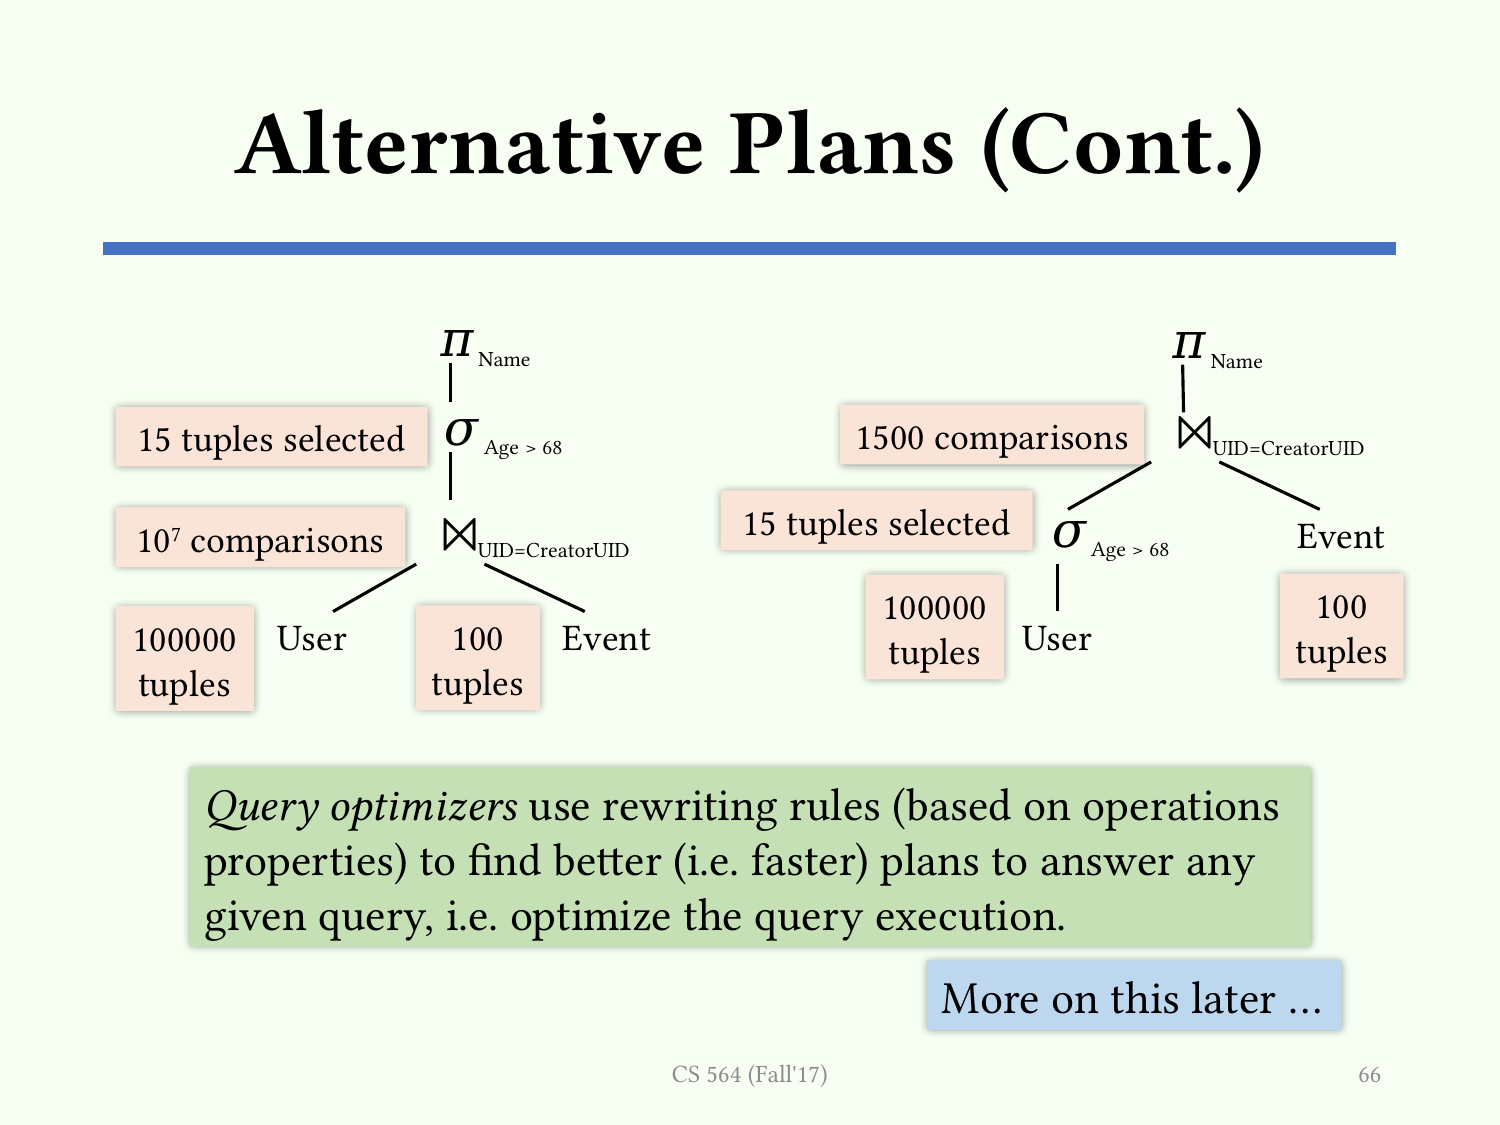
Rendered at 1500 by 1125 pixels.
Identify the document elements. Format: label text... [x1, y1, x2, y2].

text_box 𝜋Name [1072, 315, 1293, 366]
footer CS 564 (Fall'17) [496, 1042, 1004, 1103]
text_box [1067, 461, 1152, 510]
text_box User [1027, 600, 1089, 671]
text_box 𝜋Name [340, 313, 561, 364]
text_box ⨝UID=CreatorUID [1142, 396, 1295, 469]
text_box 100 tuples [1279, 573, 1404, 679]
text_box Event [574, 600, 640, 671]
text_box 𝜎Age > 68 [425, 401, 561, 454]
slide_number 66 [1059, 1042, 1397, 1103]
text_box 107 comparisons [115, 507, 406, 568]
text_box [484, 564, 585, 612]
text_box More on this later … [926, 960, 1342, 1031]
text_box 100 tuples [416, 605, 541, 711]
text_box 100000 tuples [115, 606, 254, 711]
text_box Event [1309, 498, 1375, 568]
text_box 𝜎Age > 68 [1036, 503, 1168, 556]
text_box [332, 564, 417, 612]
text_box 1500 comparisons [840, 404, 1145, 465]
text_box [1219, 461, 1320, 510]
text_box 100000 tuples [865, 574, 1005, 680]
text_box 15 tuples selected [720, 490, 1033, 551]
text_box User [281, 600, 343, 671]
text_box Query optimizers use rewriting rules (based on operations properties) to find better (i.e. faster) plans to answer any given query, i.e. optimize the query execution. [189, 767, 1311, 947]
text_box 15 tuples selected [115, 406, 428, 467]
title Alternative Plans (Cont.) [103, 35, 1397, 253]
text_box ⨝UID=CreatorUID [403, 498, 561, 571]
